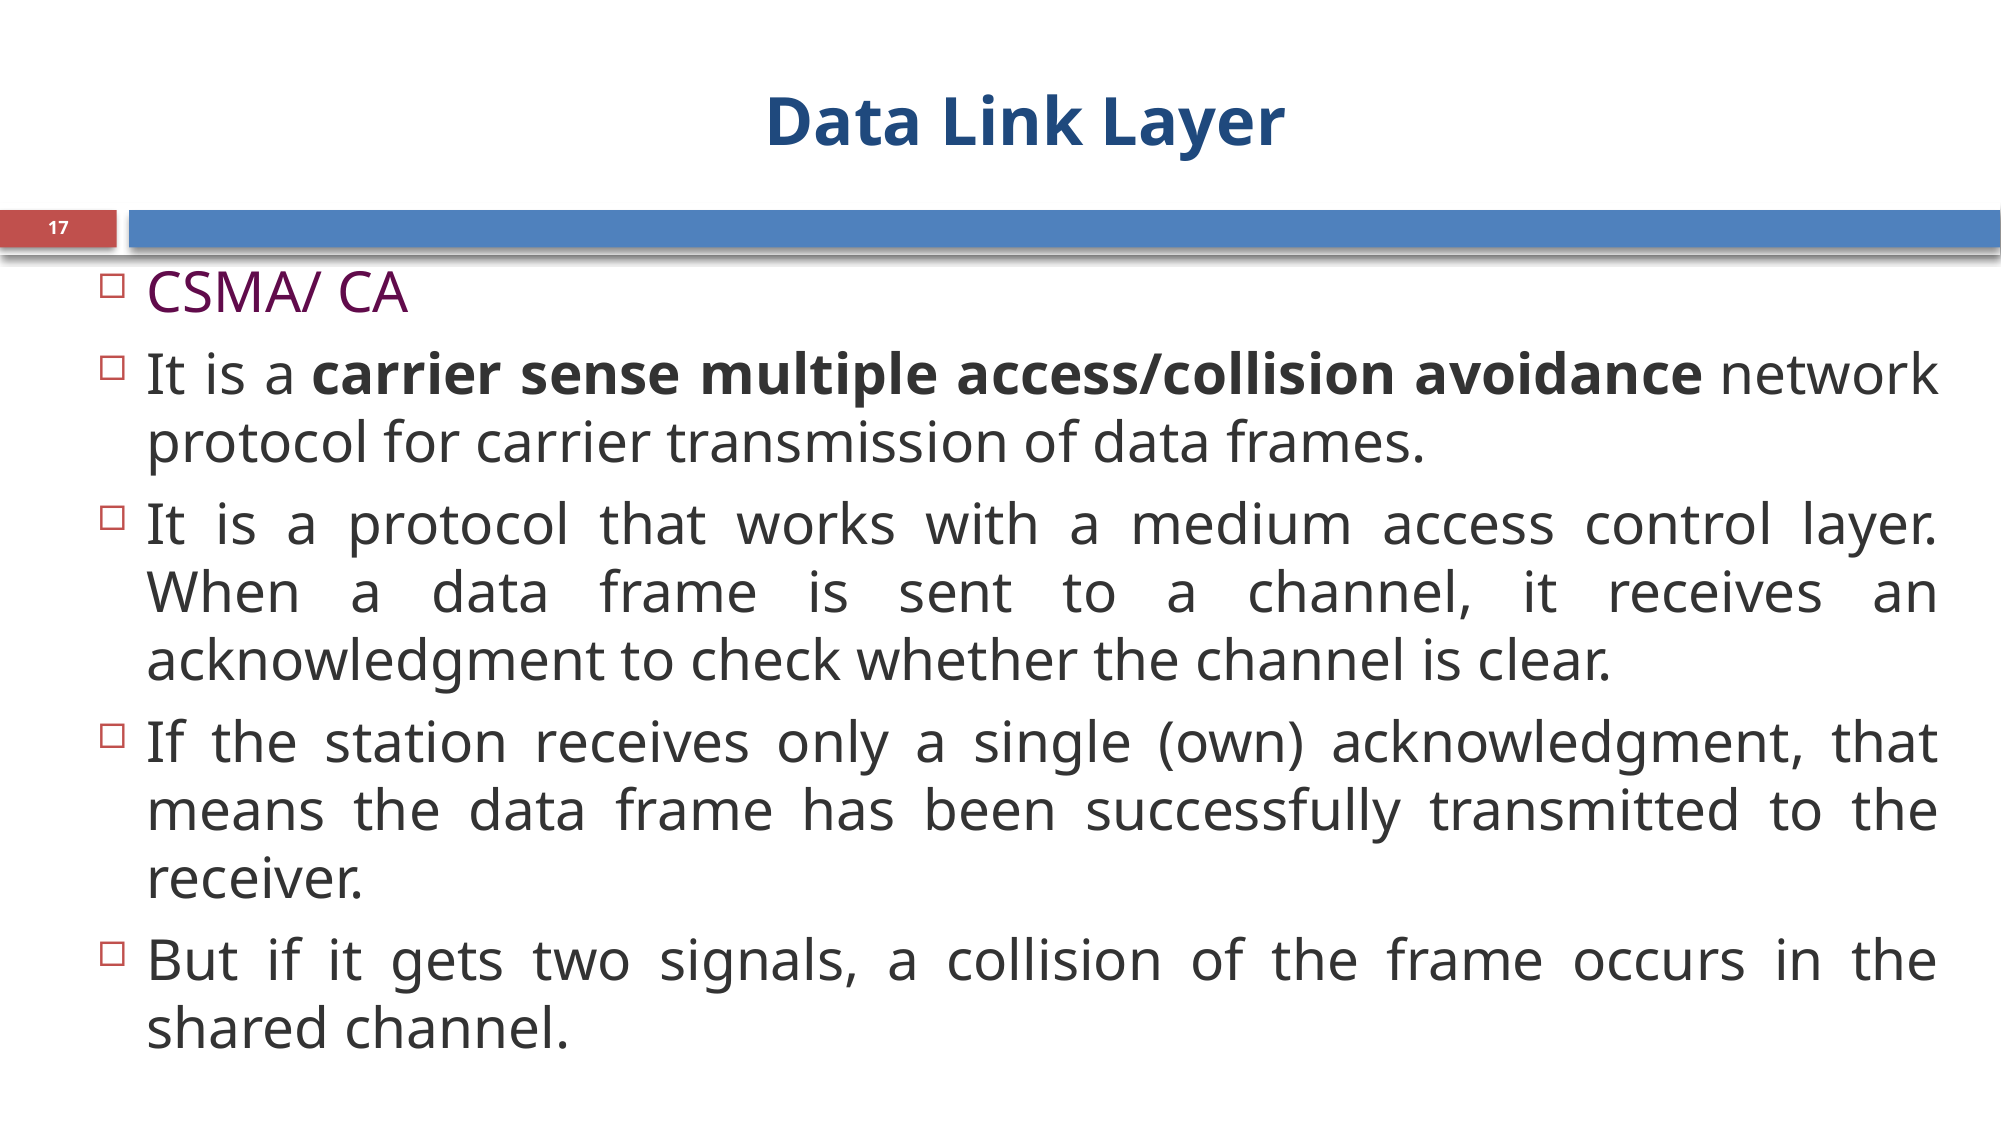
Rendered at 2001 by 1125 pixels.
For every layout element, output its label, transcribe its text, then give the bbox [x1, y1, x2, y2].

slide_number 17 [0, 208, 117, 249]
title Data Link Layer [133, 37, 1918, 200]
list CSMA/ CA It is a carrier sense multiple access/collision avoidance network protocol for carrier transmission of data frames. It is a protocol that works with a medium access control layer. When a data frame is sent to a channel, it receives an acknowledgment to check whether the channel is clear. If the station receives only a single (own) acknowledgment, that means the data frame has been successfully transmitted to the receiver. But if it gets two signals, a collision of the frame occurs in the shared channel. [82, 248, 1955, 1088]
